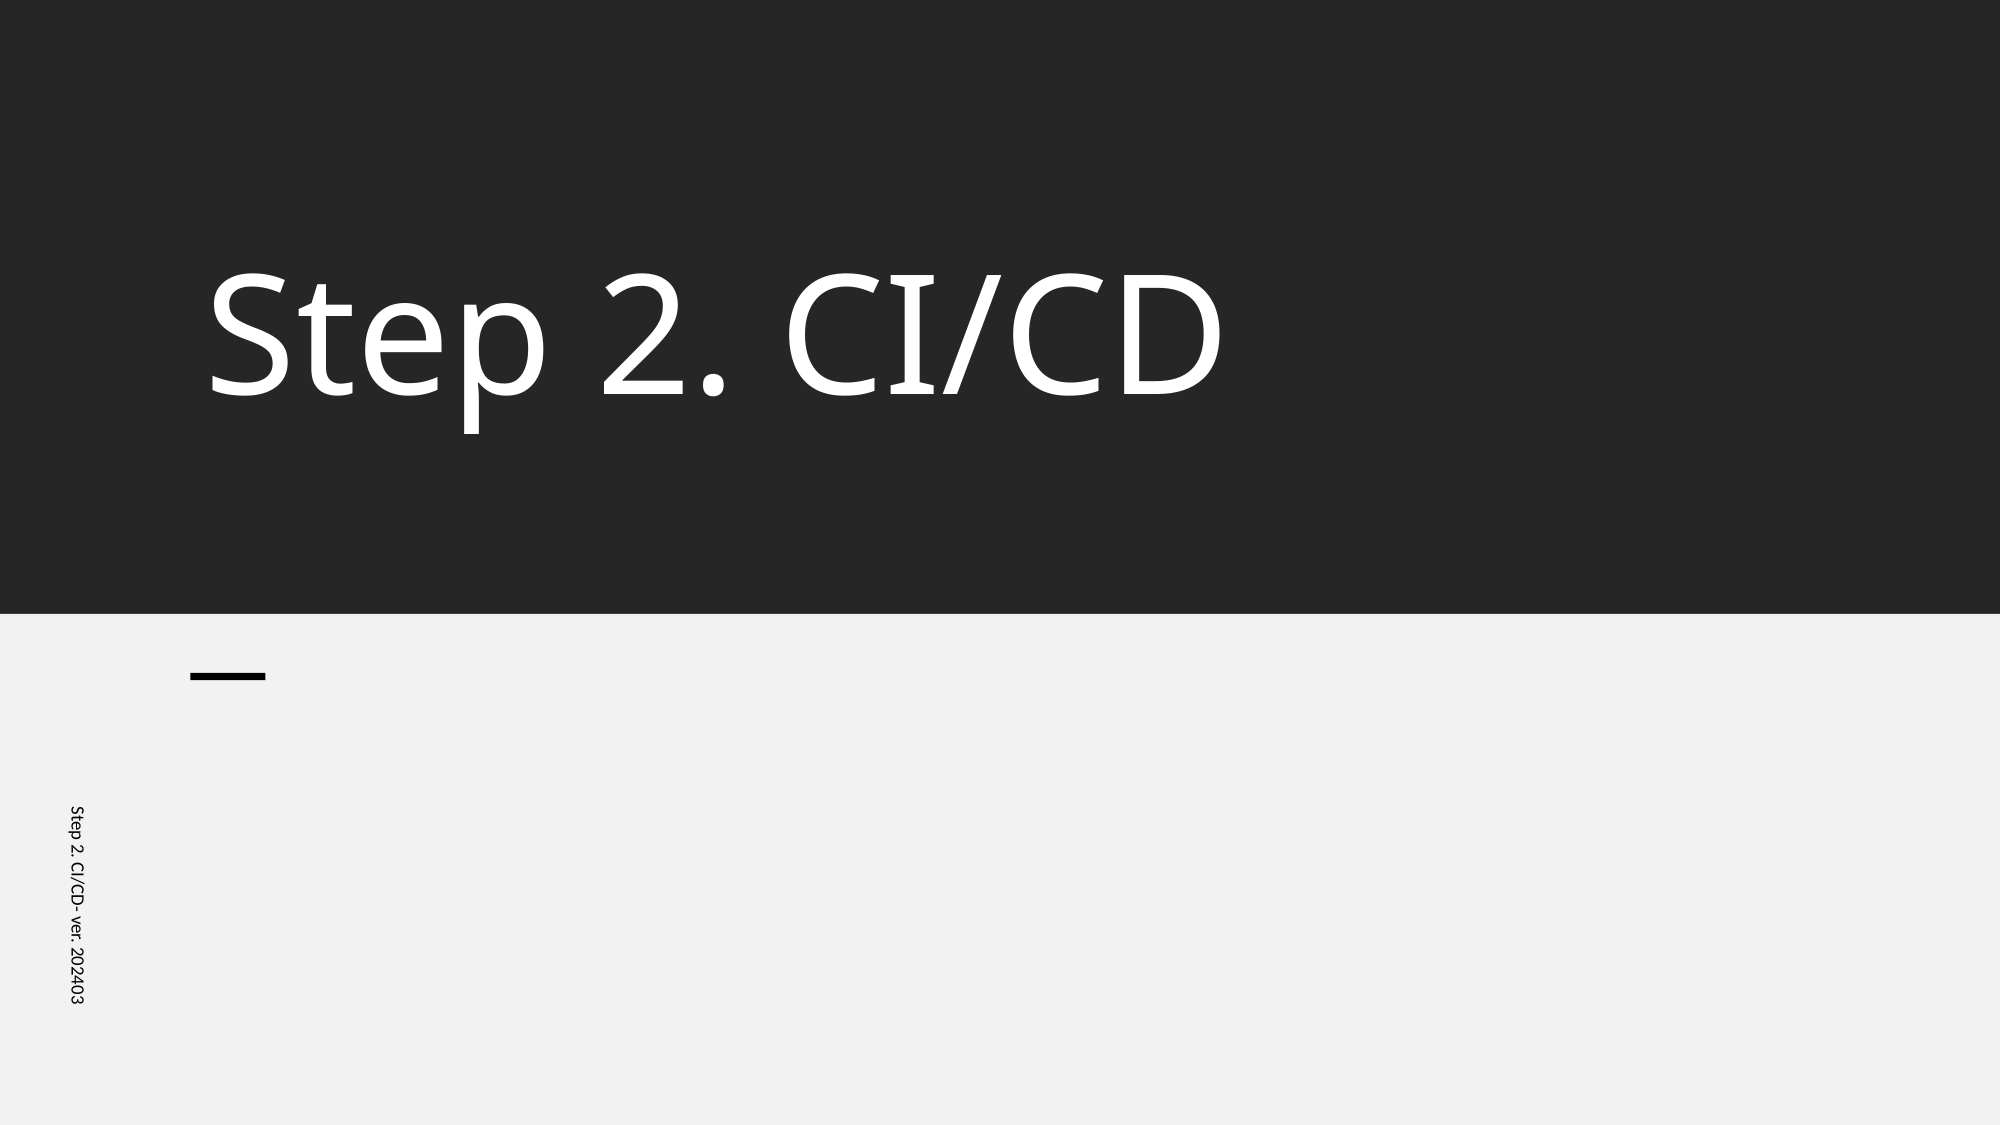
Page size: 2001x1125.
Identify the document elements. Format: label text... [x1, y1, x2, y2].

text_box [0, 0, 2000, 613]
footer Step 2. CI/CD- ver. 202403 [53, 746, 105, 1020]
text_box [189, 672, 266, 681]
title Step 2. CI/CD [189, 104, 1812, 577]
text_box [0, 613, 2000, 1125]
